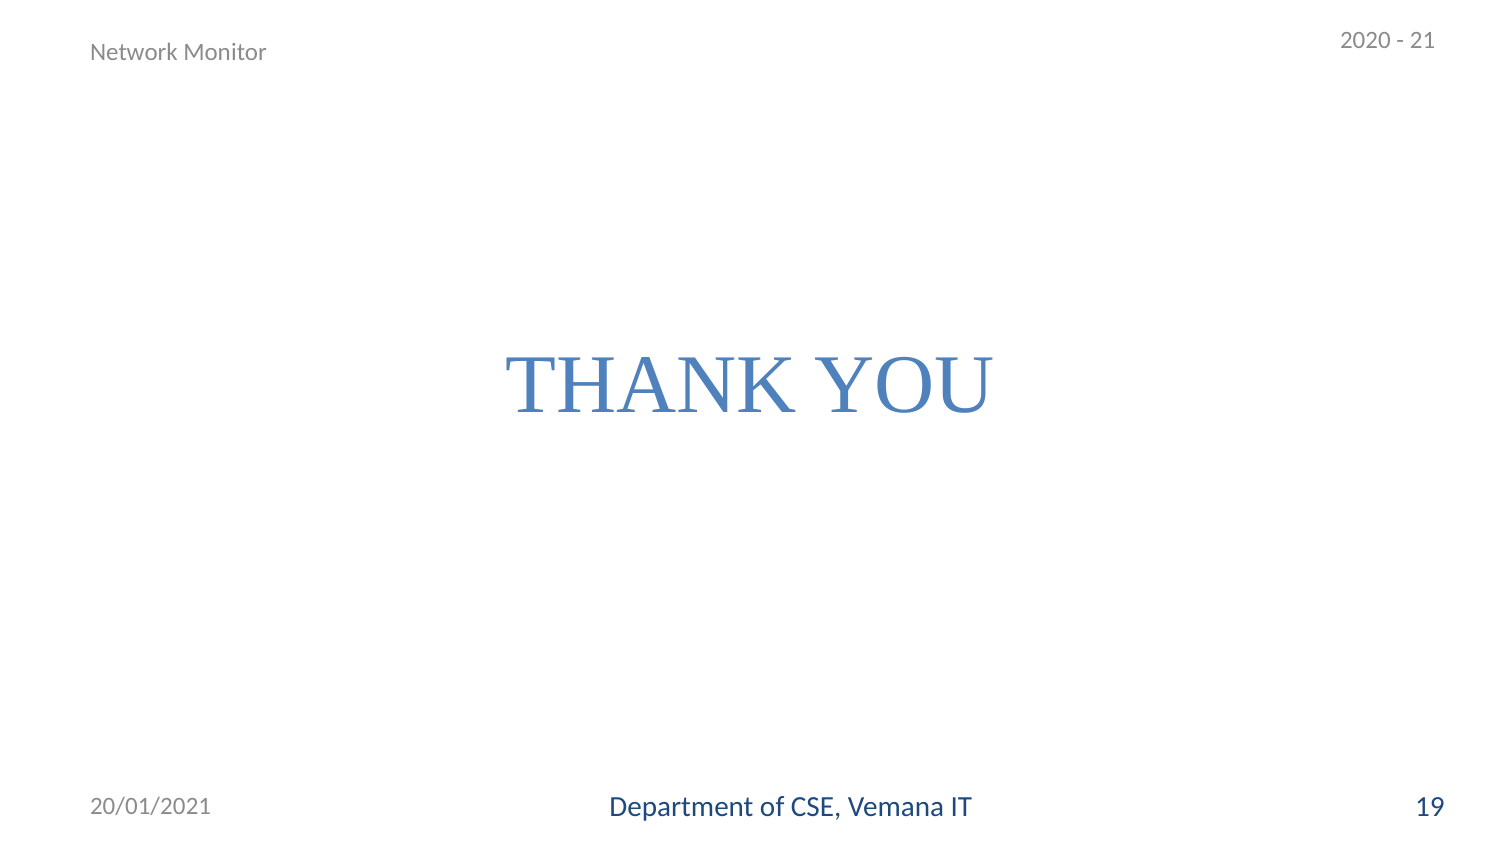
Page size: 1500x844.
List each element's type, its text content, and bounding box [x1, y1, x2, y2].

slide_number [75, 782, 425, 827]
text_box Network Monitor [74, 33, 538, 67]
text_box 2020 - 21 [1324, 9, 1488, 67]
title THANK YOU [75, 309, 1425, 450]
text_box 19 [1350, 782, 1460, 827]
footer Department of CSE, Vemana IT [512, 782, 988, 827]
